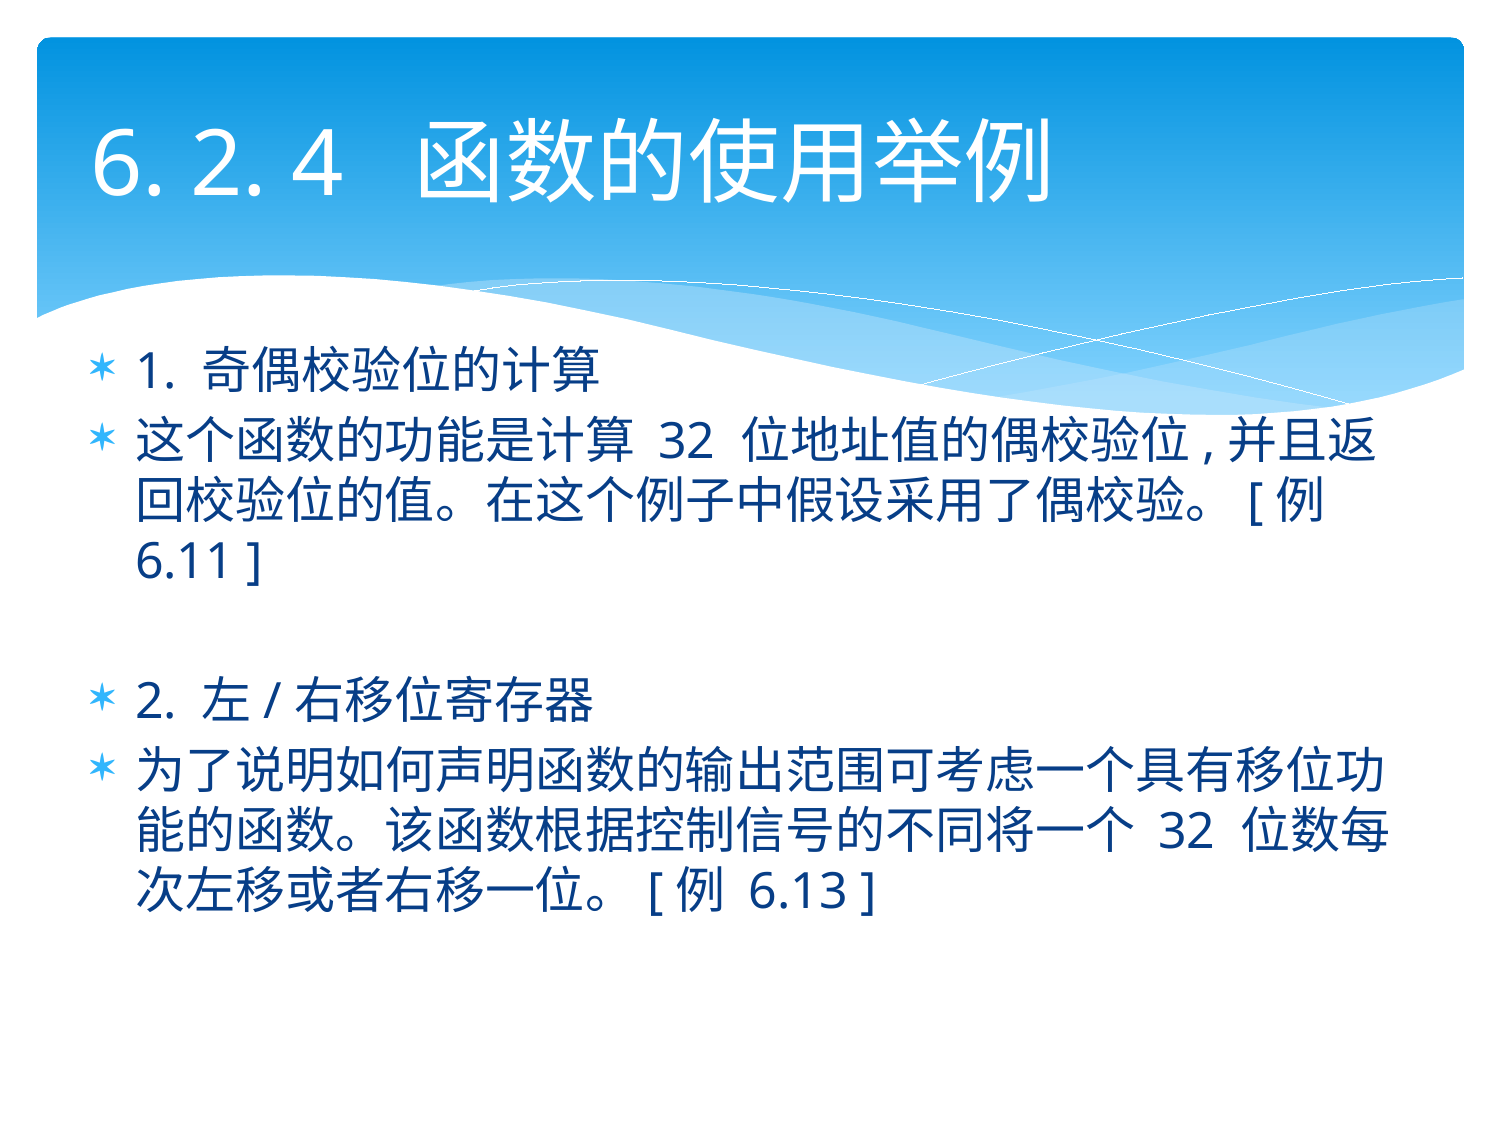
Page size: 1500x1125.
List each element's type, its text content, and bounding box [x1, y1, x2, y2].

title 6. 2. 4 函数的使用举例 [75, 55, 1425, 261]
list 1. 奇偶校验位的计算 这个函数的功能是计算 32 位地址值的偶校验位,并且返回校验位的值。在这个例子中假设采用了偶校验。[例 6.11 ] 2. 左/右移位寄存器 为了说明如何声明函数的输出范围可考虑一个具有移位功能的函数。该函数根据控制信号的不同将一个 32 位数每次左移或者右移一位。[例 6.13 ] [75, 330, 1425, 897]
